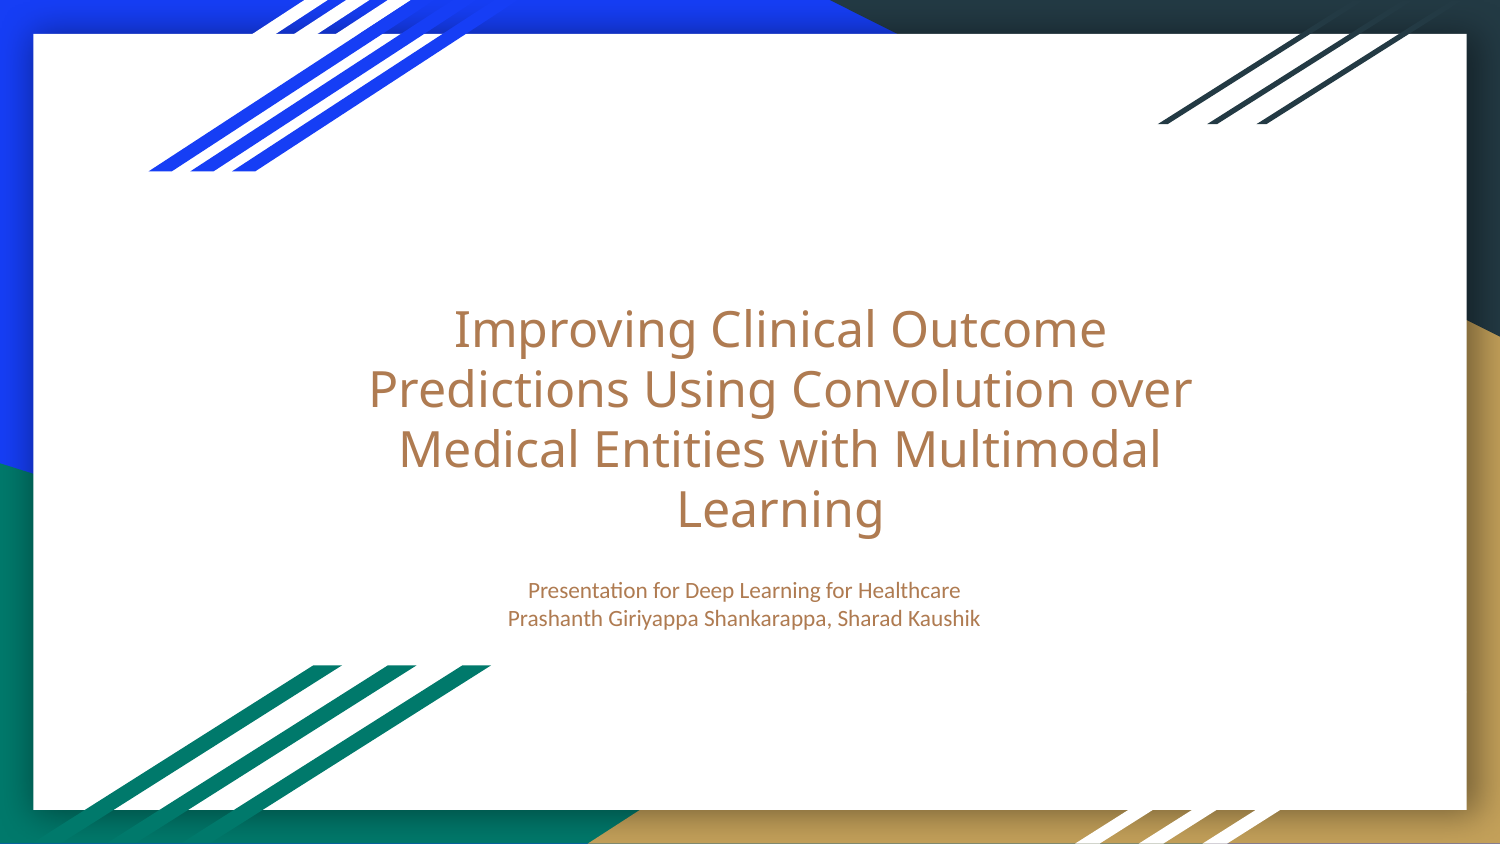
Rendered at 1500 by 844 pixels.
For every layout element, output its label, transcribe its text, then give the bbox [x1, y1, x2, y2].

subtitle Presentation for Deep Learning for Healthcare Prashanth Giriyappa Shankarappa, Sharad Kaushik [304, 559, 1185, 646]
title Improving Clinical Outcome Predictions Using Convolution over Medical Entities with Multimodal Learning [304, 298, 1257, 537]
